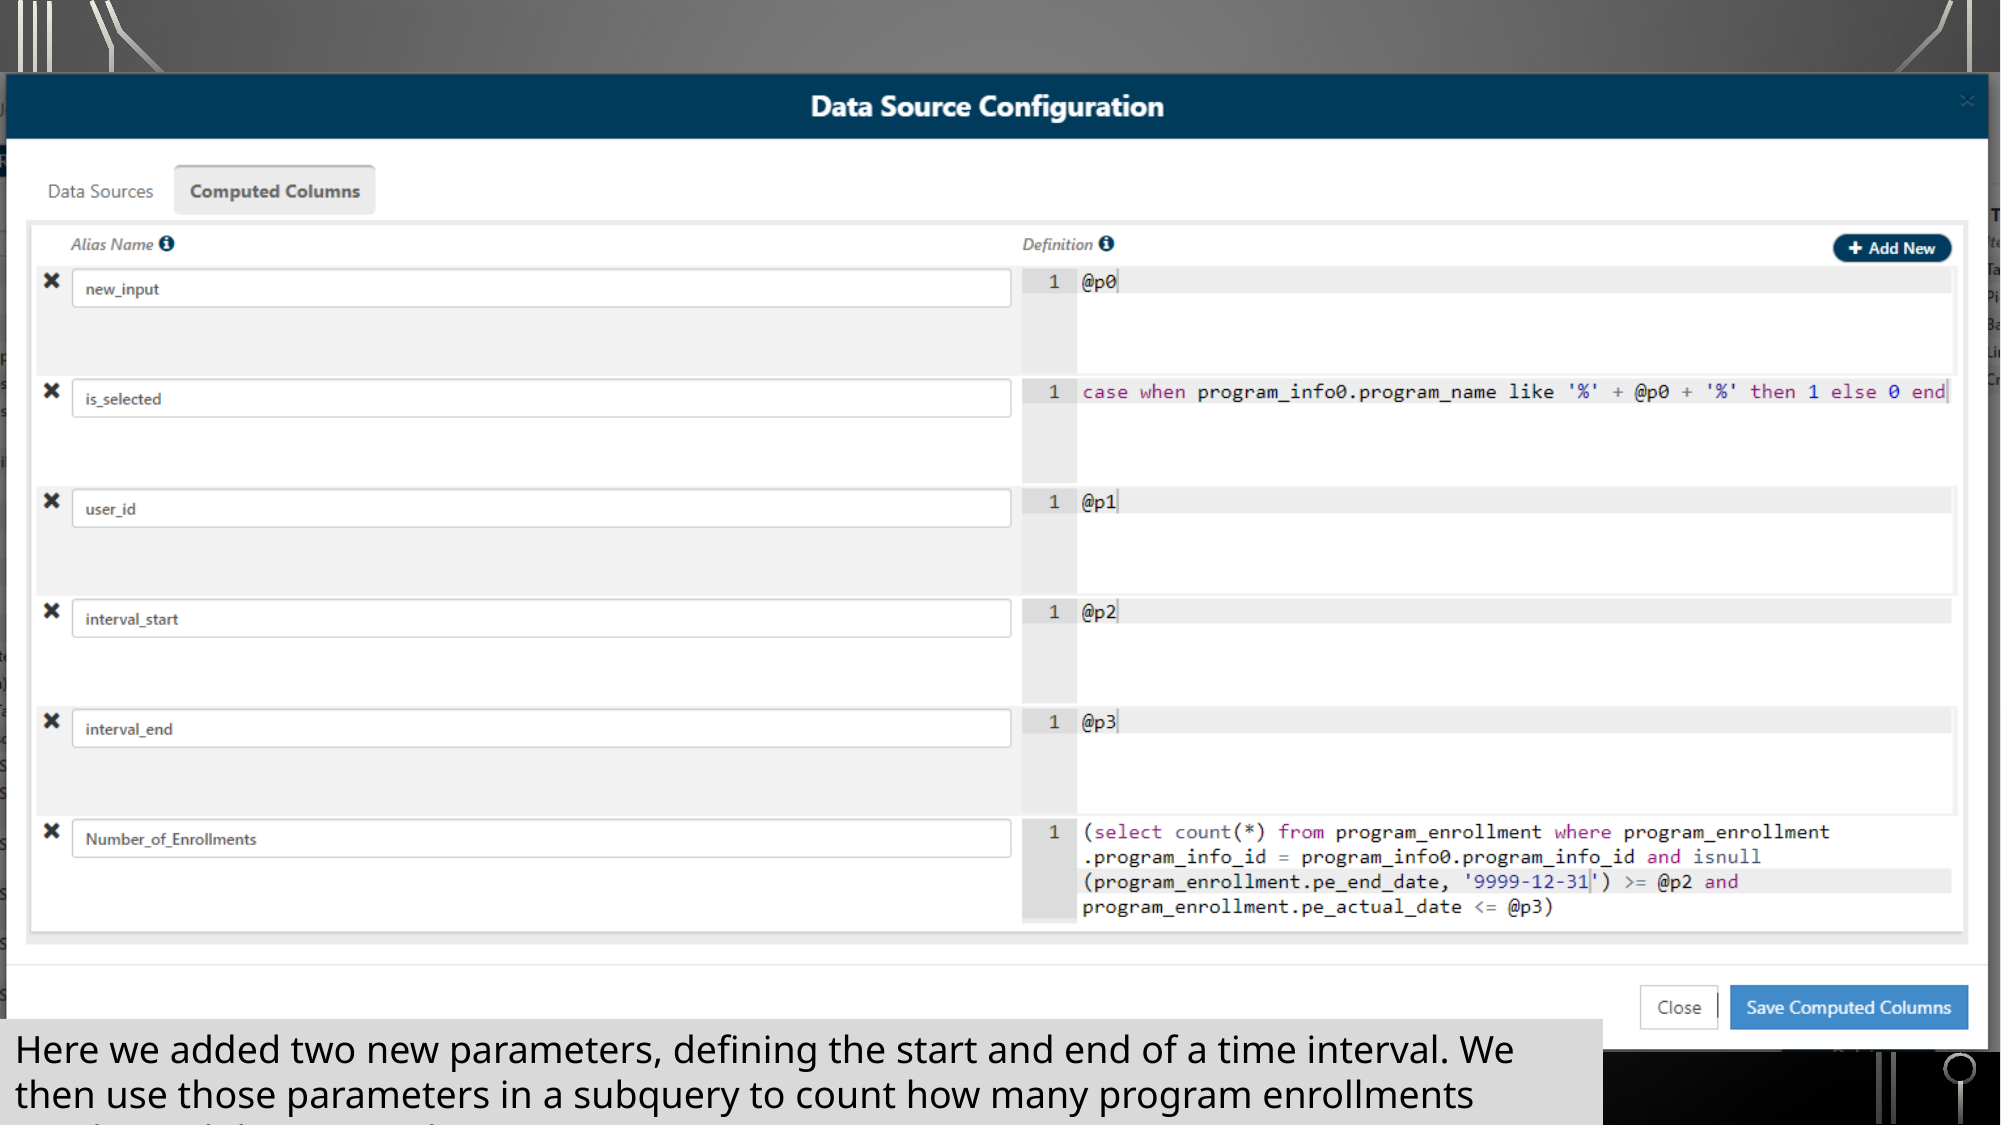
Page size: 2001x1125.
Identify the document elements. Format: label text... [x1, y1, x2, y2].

picture [0, 72, 2000, 1053]
text_box Here we added two new parameters, defining the start and end of a time interval. We then use those parameters in a subquery to count how many program enrollments overlapped that interval. [0, 1053, 1603, 1125]
